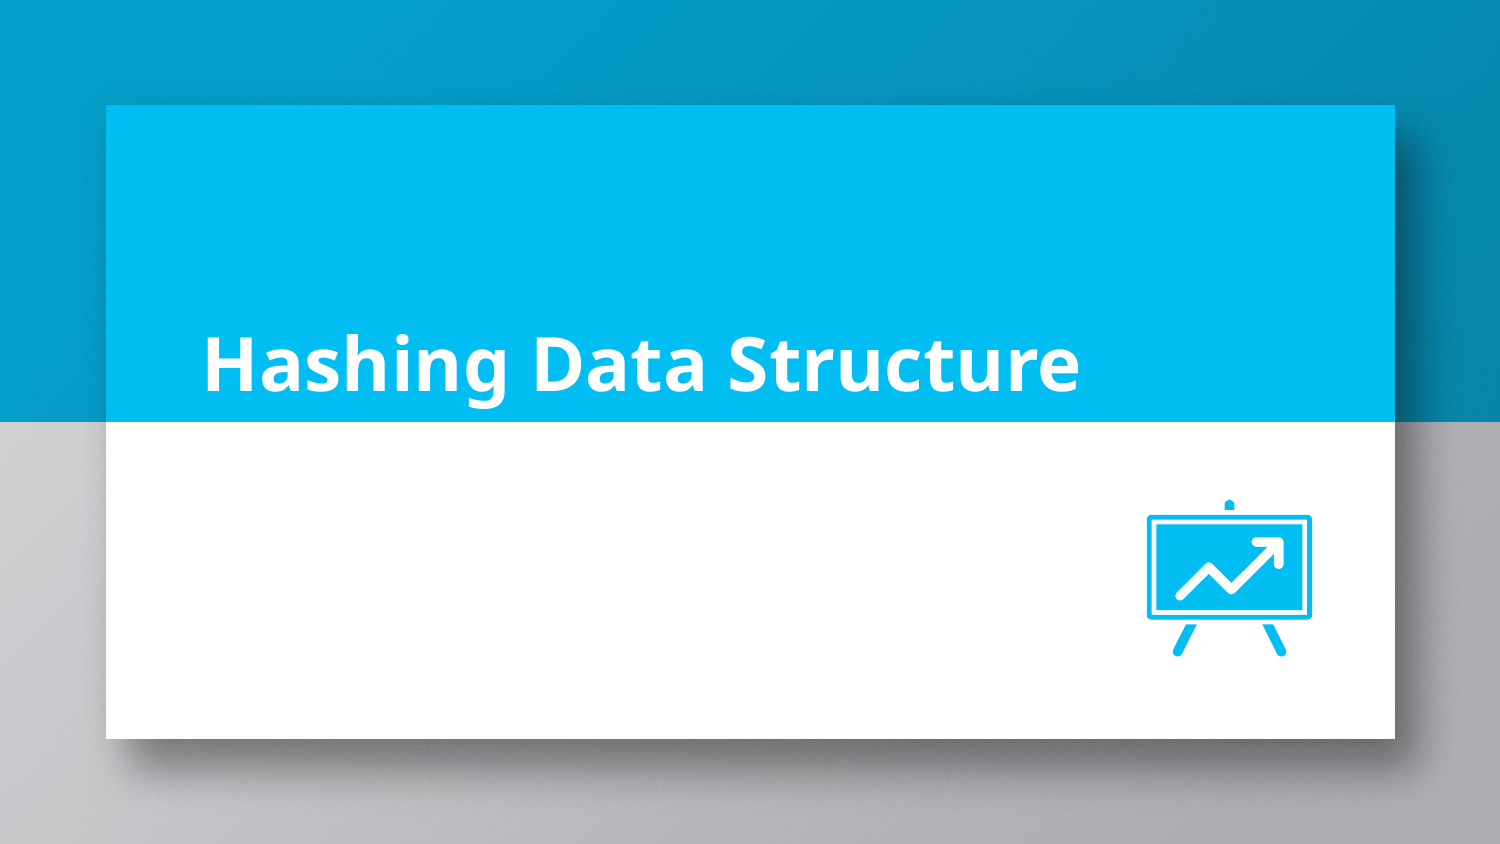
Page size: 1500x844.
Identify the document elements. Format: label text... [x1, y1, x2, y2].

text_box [1146, 499, 1313, 657]
picture [0, 423, 1500, 844]
title Hashing Data Structure [186, 105, 1314, 422]
